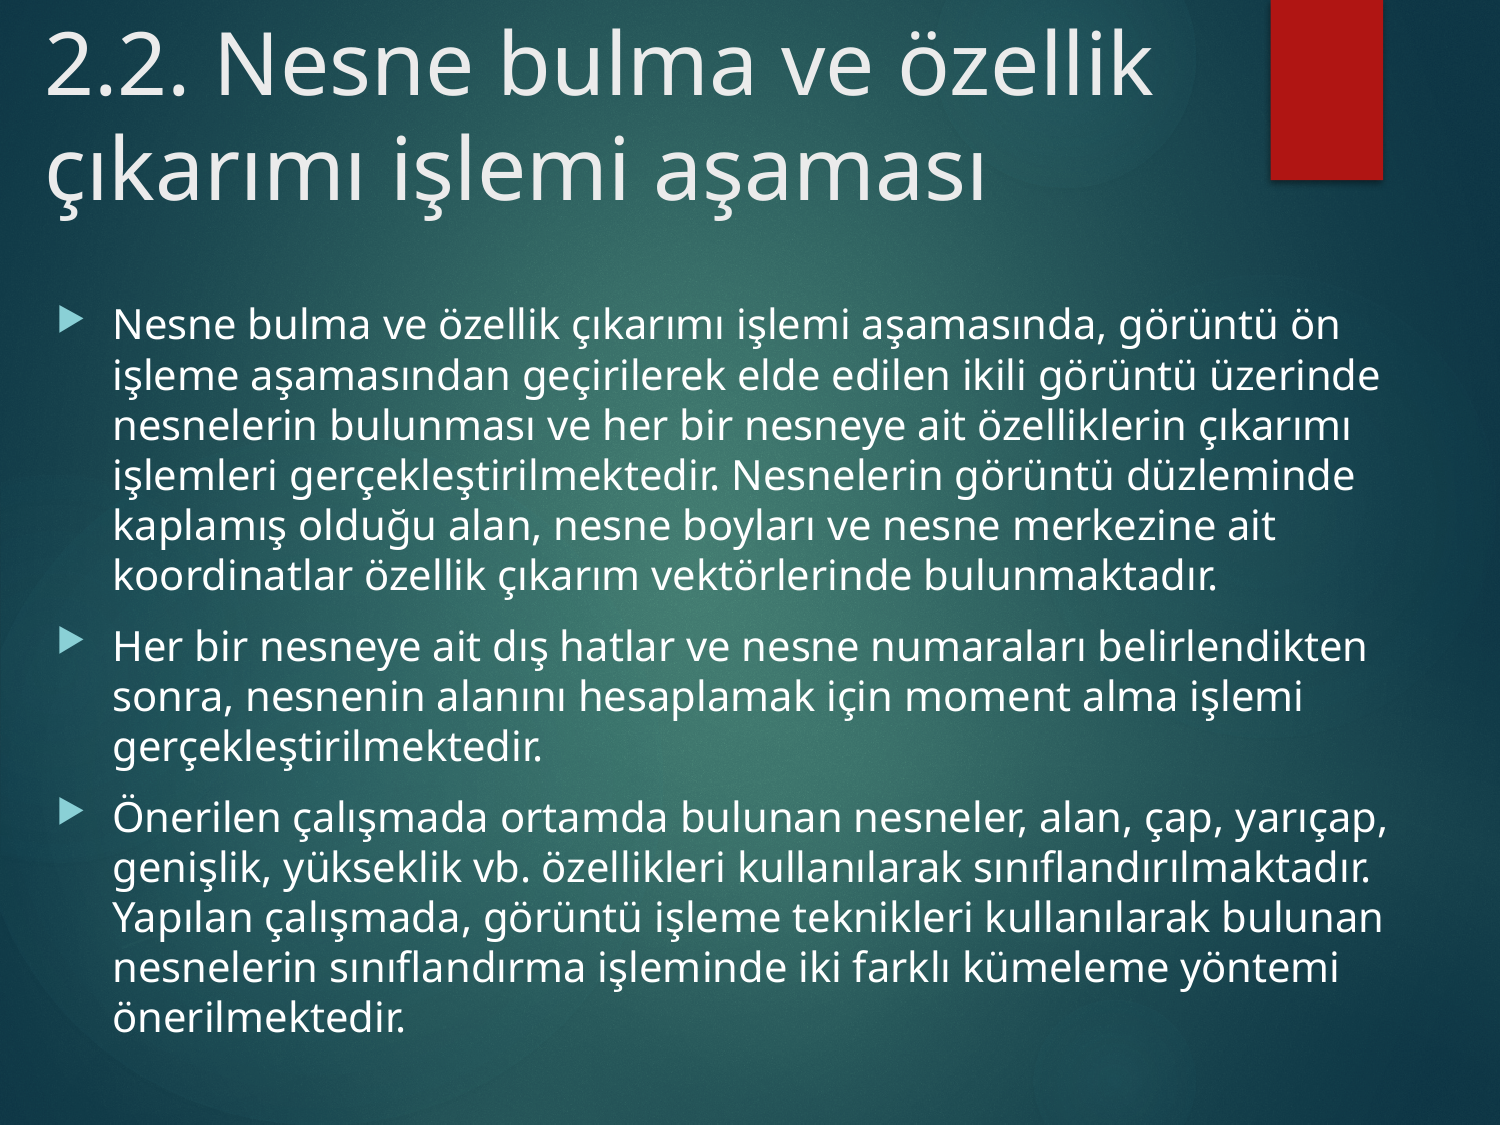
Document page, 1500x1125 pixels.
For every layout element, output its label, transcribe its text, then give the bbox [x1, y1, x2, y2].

list Nesne bulma ve özellik çıkarımı işlemi aşamasında, görüntü ön işleme aşamasından geçirilerek elde edilen ikili görüntü üzerinde nesnelerin bulunması ve her bir nesneye ait özelliklerin çıkarımı işlemleri gerçekleştirilmektedir. Nesnelerin görüntü düzleminde kaplamış olduğu alan, nesne boyları ve nesne merkezine ait koordinatlar özellik çıkarım vektörlerinde bulunmaktadır. Her bir nesneye ait dış hatlar ve nesne numaraları belirlendikten sonra, nesnenin alanını hesaplamak için moment alma işlemi gerçekleştirilmektedir. Önerilen çalışmada ortamda bulunan nesneler, alan, çap, yarıçap, genişlik, yükseklik vb. özellikleri kullanılarak sınıflandırılmaktadır. Yapılan çalışmada, görüntü işleme teknikleri kullanılarak bulunan nesnelerin sınıflandırma işleminde iki farklı kümeleme yöntemi önerilmektedir. [41, 290, 1447, 1106]
title 2.2. Nesne bulma ve özellik çıkarımı işlemi aşaması [29, 0, 1471, 279]
